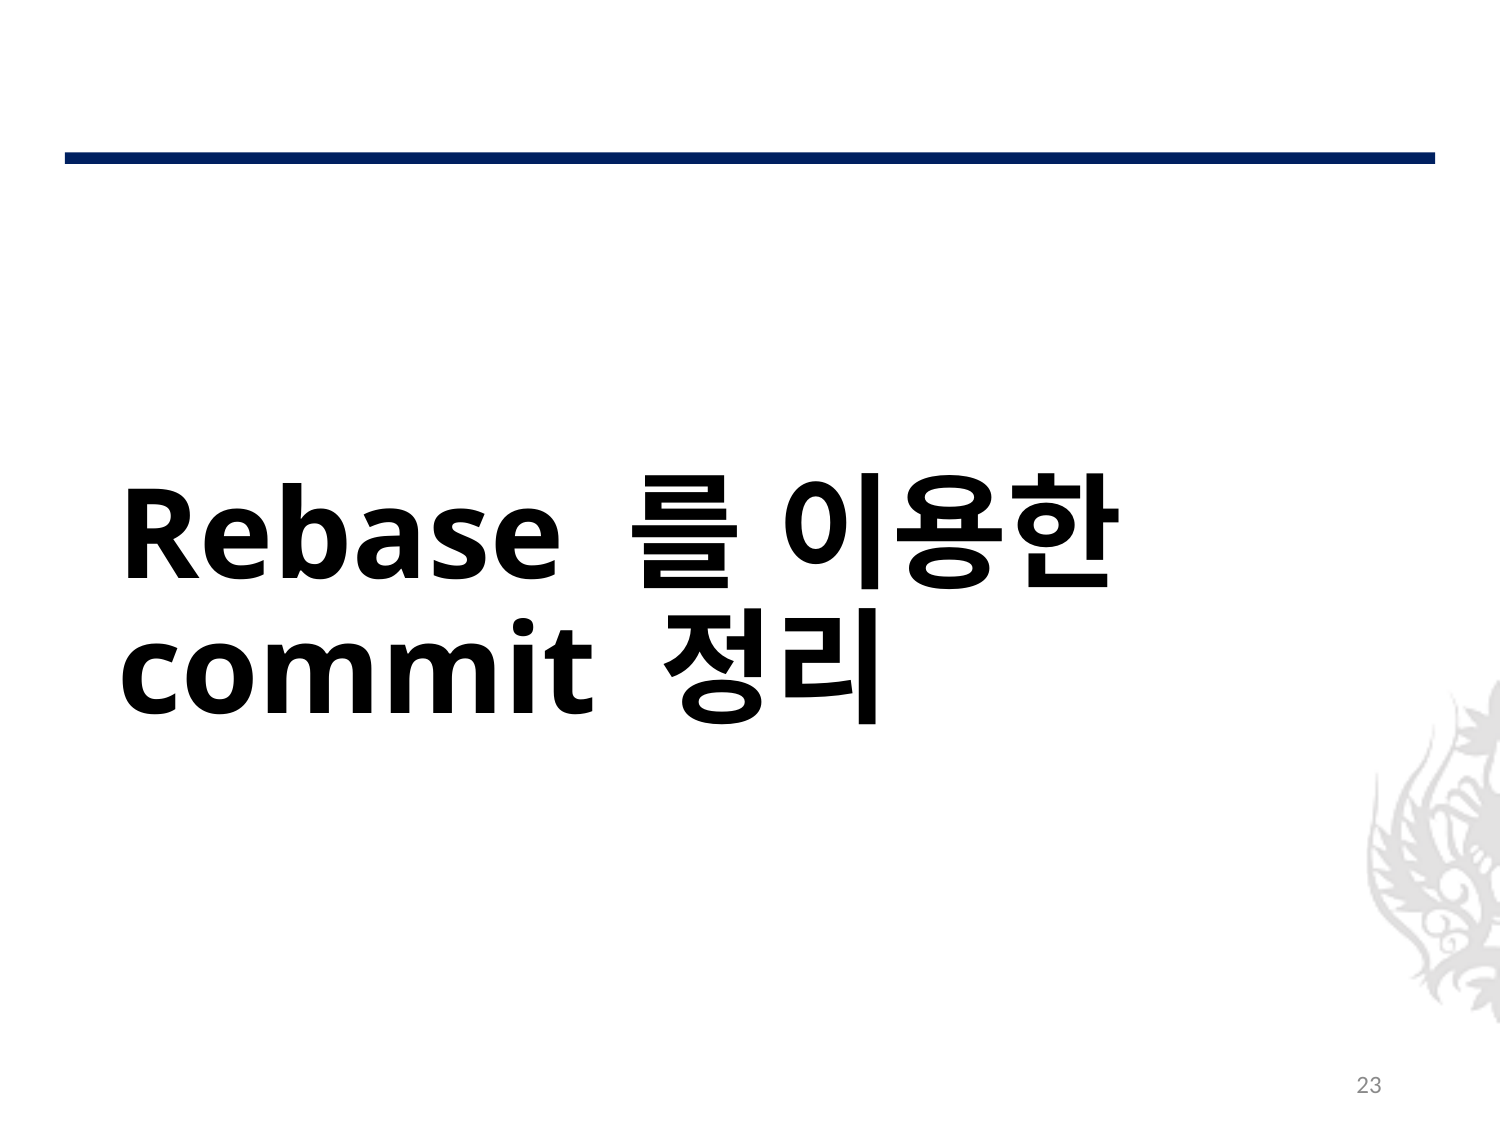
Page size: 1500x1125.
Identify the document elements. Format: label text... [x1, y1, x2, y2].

title Rebase 를 이용한 commit 정리 [102, 280, 1397, 749]
slide_number 23 [1059, 1057, 1397, 1111]
